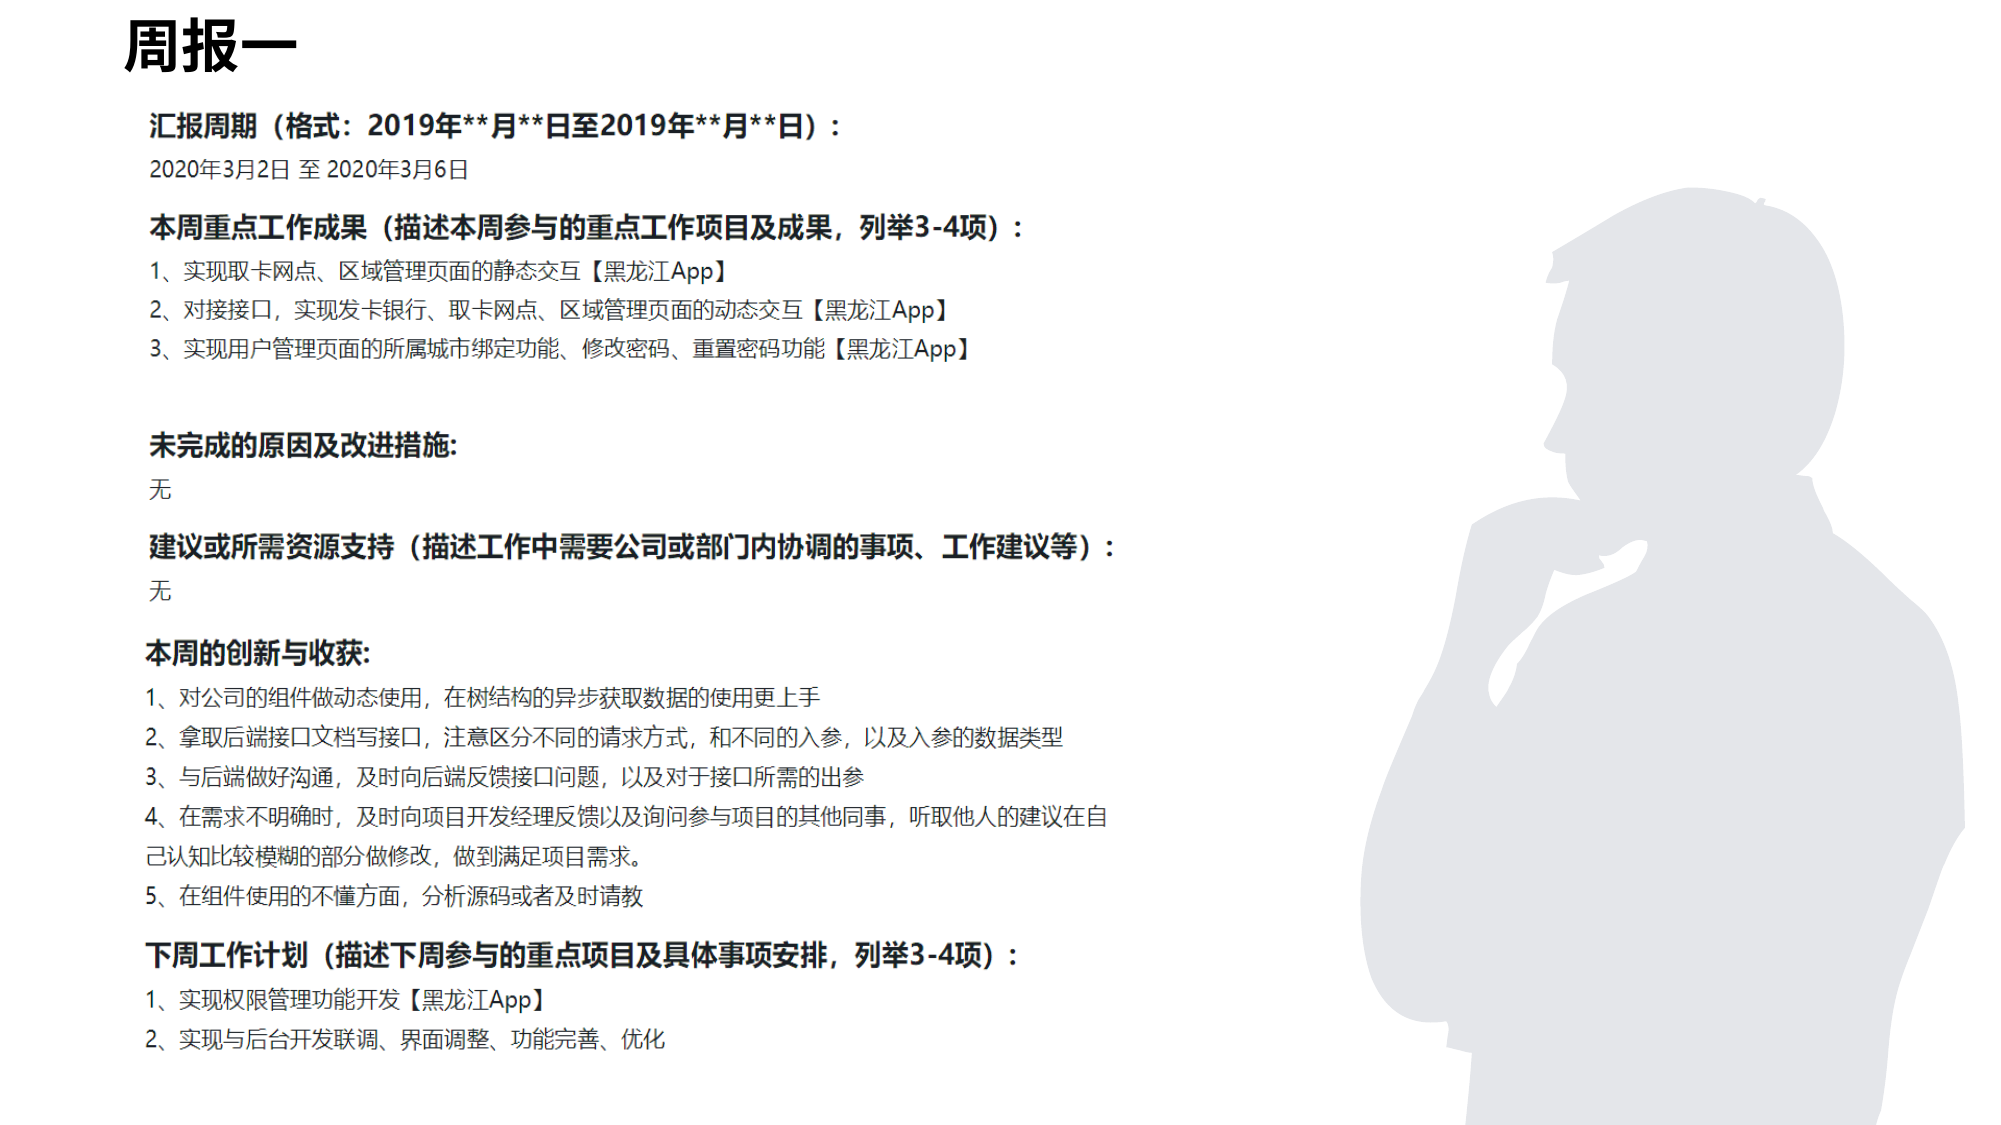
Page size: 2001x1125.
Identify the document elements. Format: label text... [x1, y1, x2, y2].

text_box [110, 187, 1965, 1125]
title 周报一 [108, 0, 1890, 88]
picture [101, 90, 1164, 1076]
